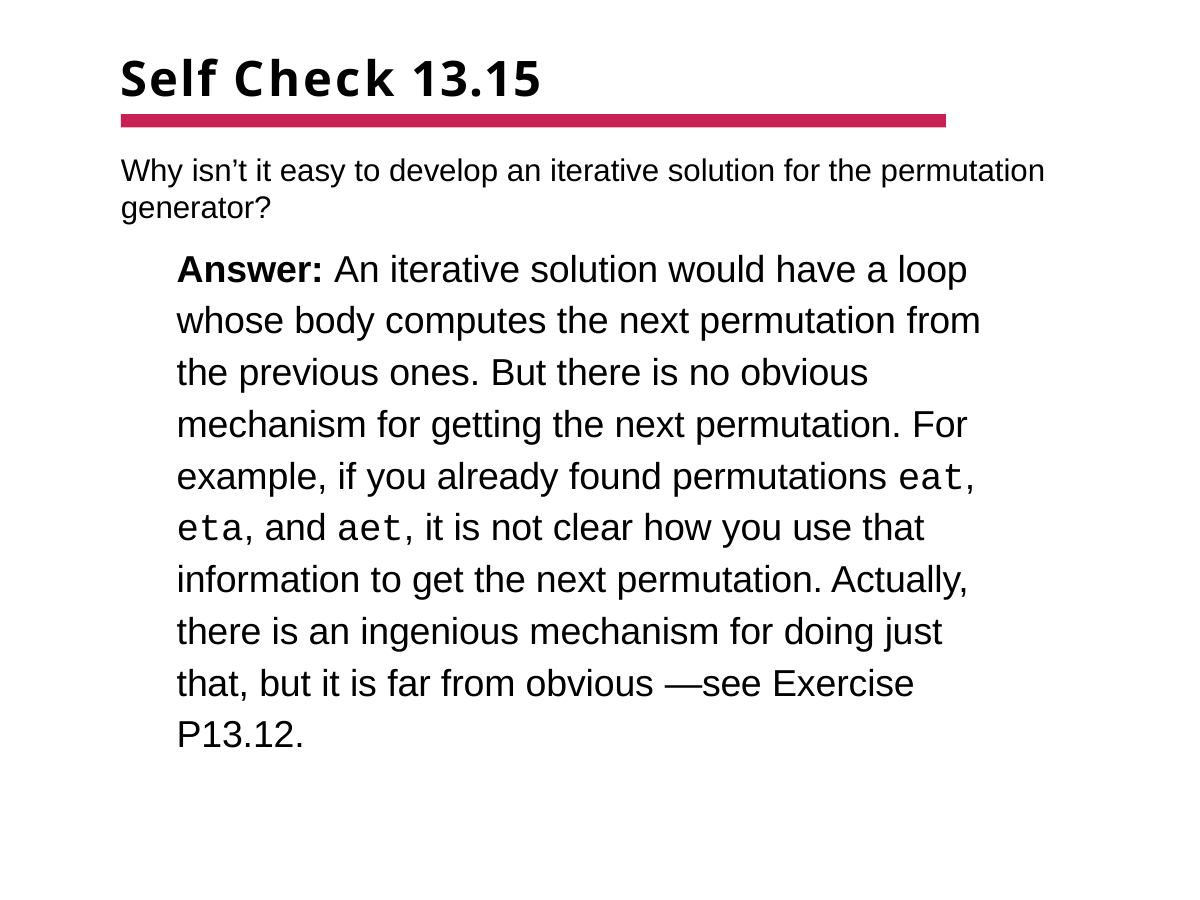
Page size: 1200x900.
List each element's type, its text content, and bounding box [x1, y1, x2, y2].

title Self Check 13.15 [118, 47, 1082, 151]
list Why isn’t it easy to develop an iterative solution for the permutation generator? Answer: An iterative solution would have a loop whose body computes the next permutation from the previous ones. But there is no obvious mechanism for getting the next permutation. For example, if you already found permutations eat, eta, and aet, it is not clear how you use that information to get the next permutation. Actually, there is an ingenious mechanism for doing just that, but it is far from obvious —see Exercise P13.12. [118, 151, 1082, 756]
